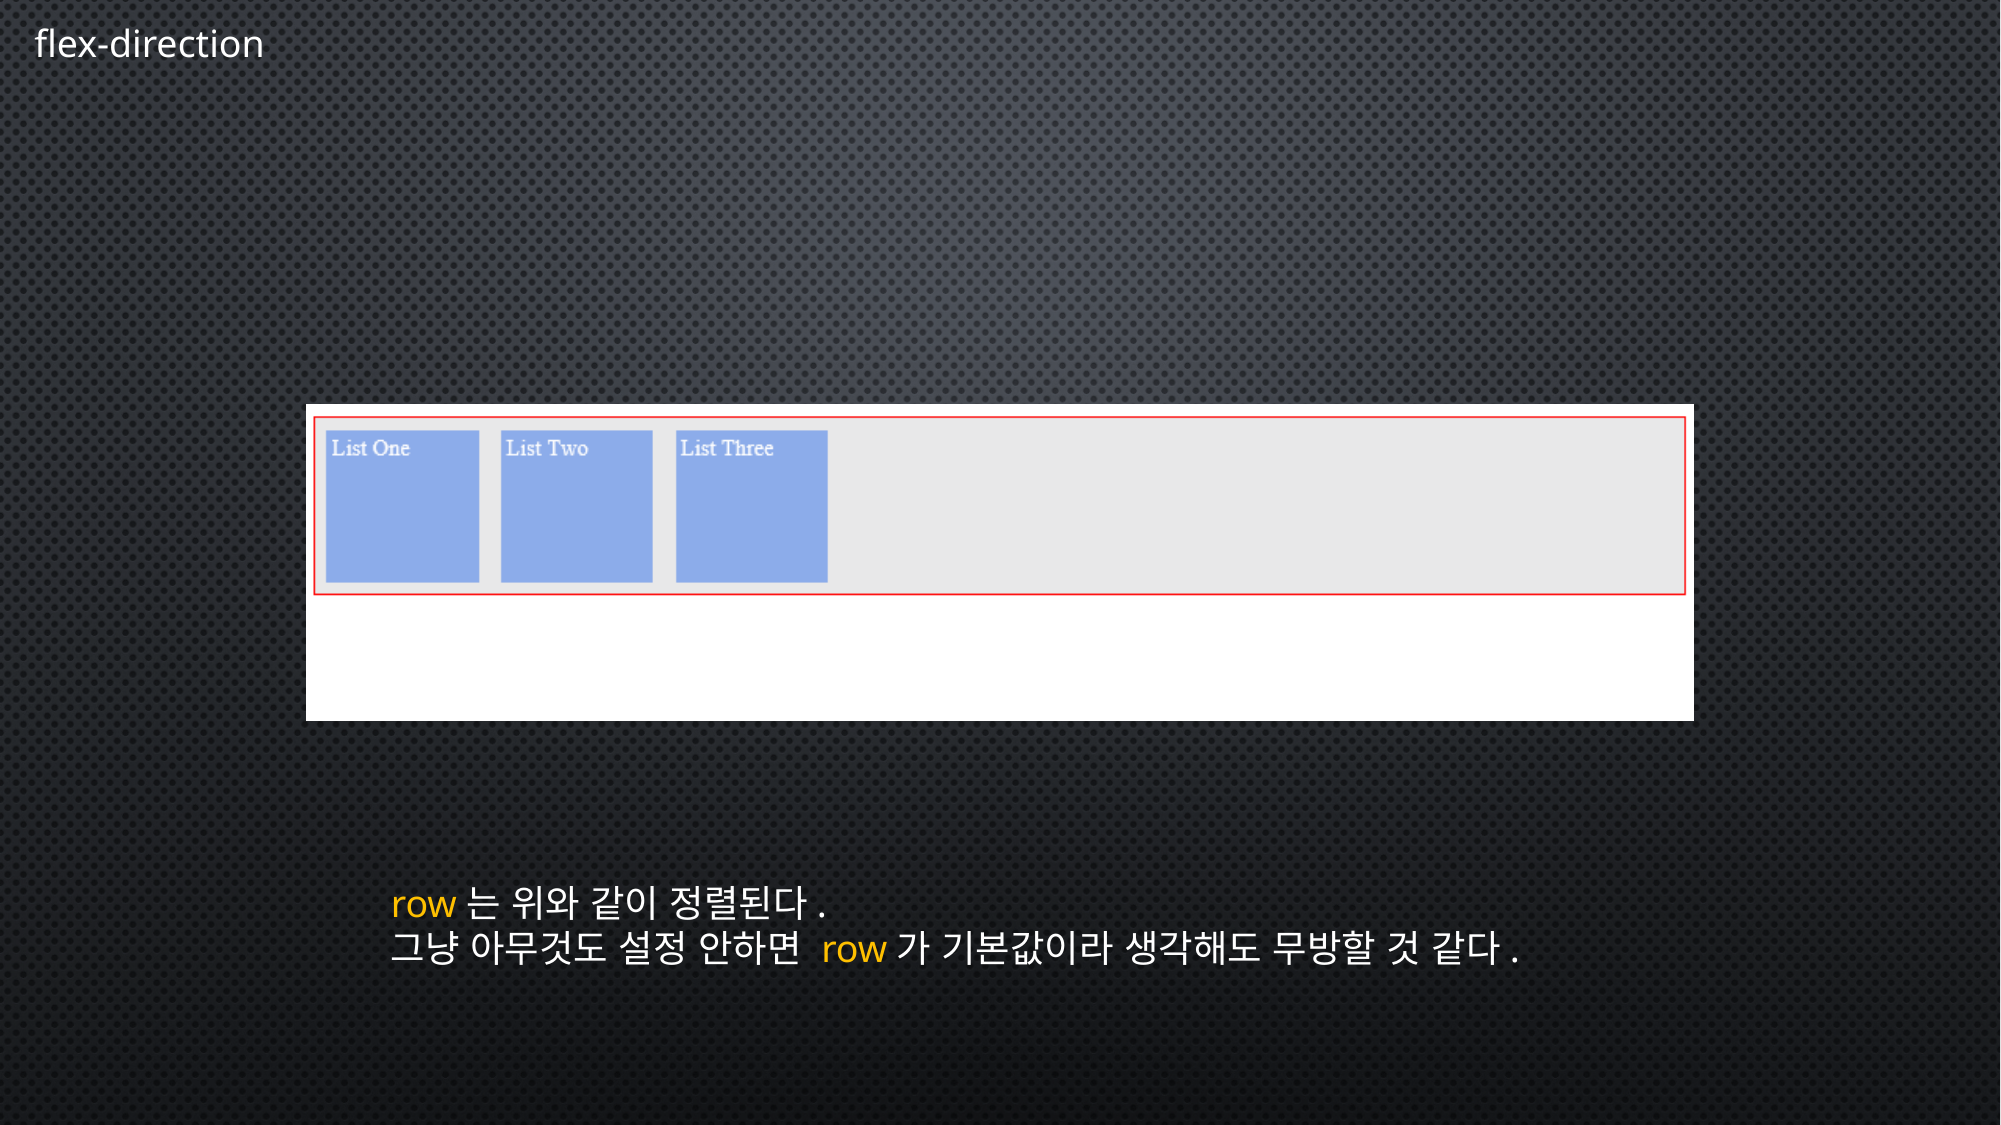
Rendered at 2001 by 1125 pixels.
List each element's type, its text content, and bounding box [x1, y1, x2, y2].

text_box row는 위와 같이 정렬된다. 그냥 아무것도 설정 안하면 row가 기본값이라 생각해도 무방할 것 같다. [376, 872, 1535, 977]
text_box flex-direction [19, 13, 281, 73]
picture [305, 404, 1694, 721]
